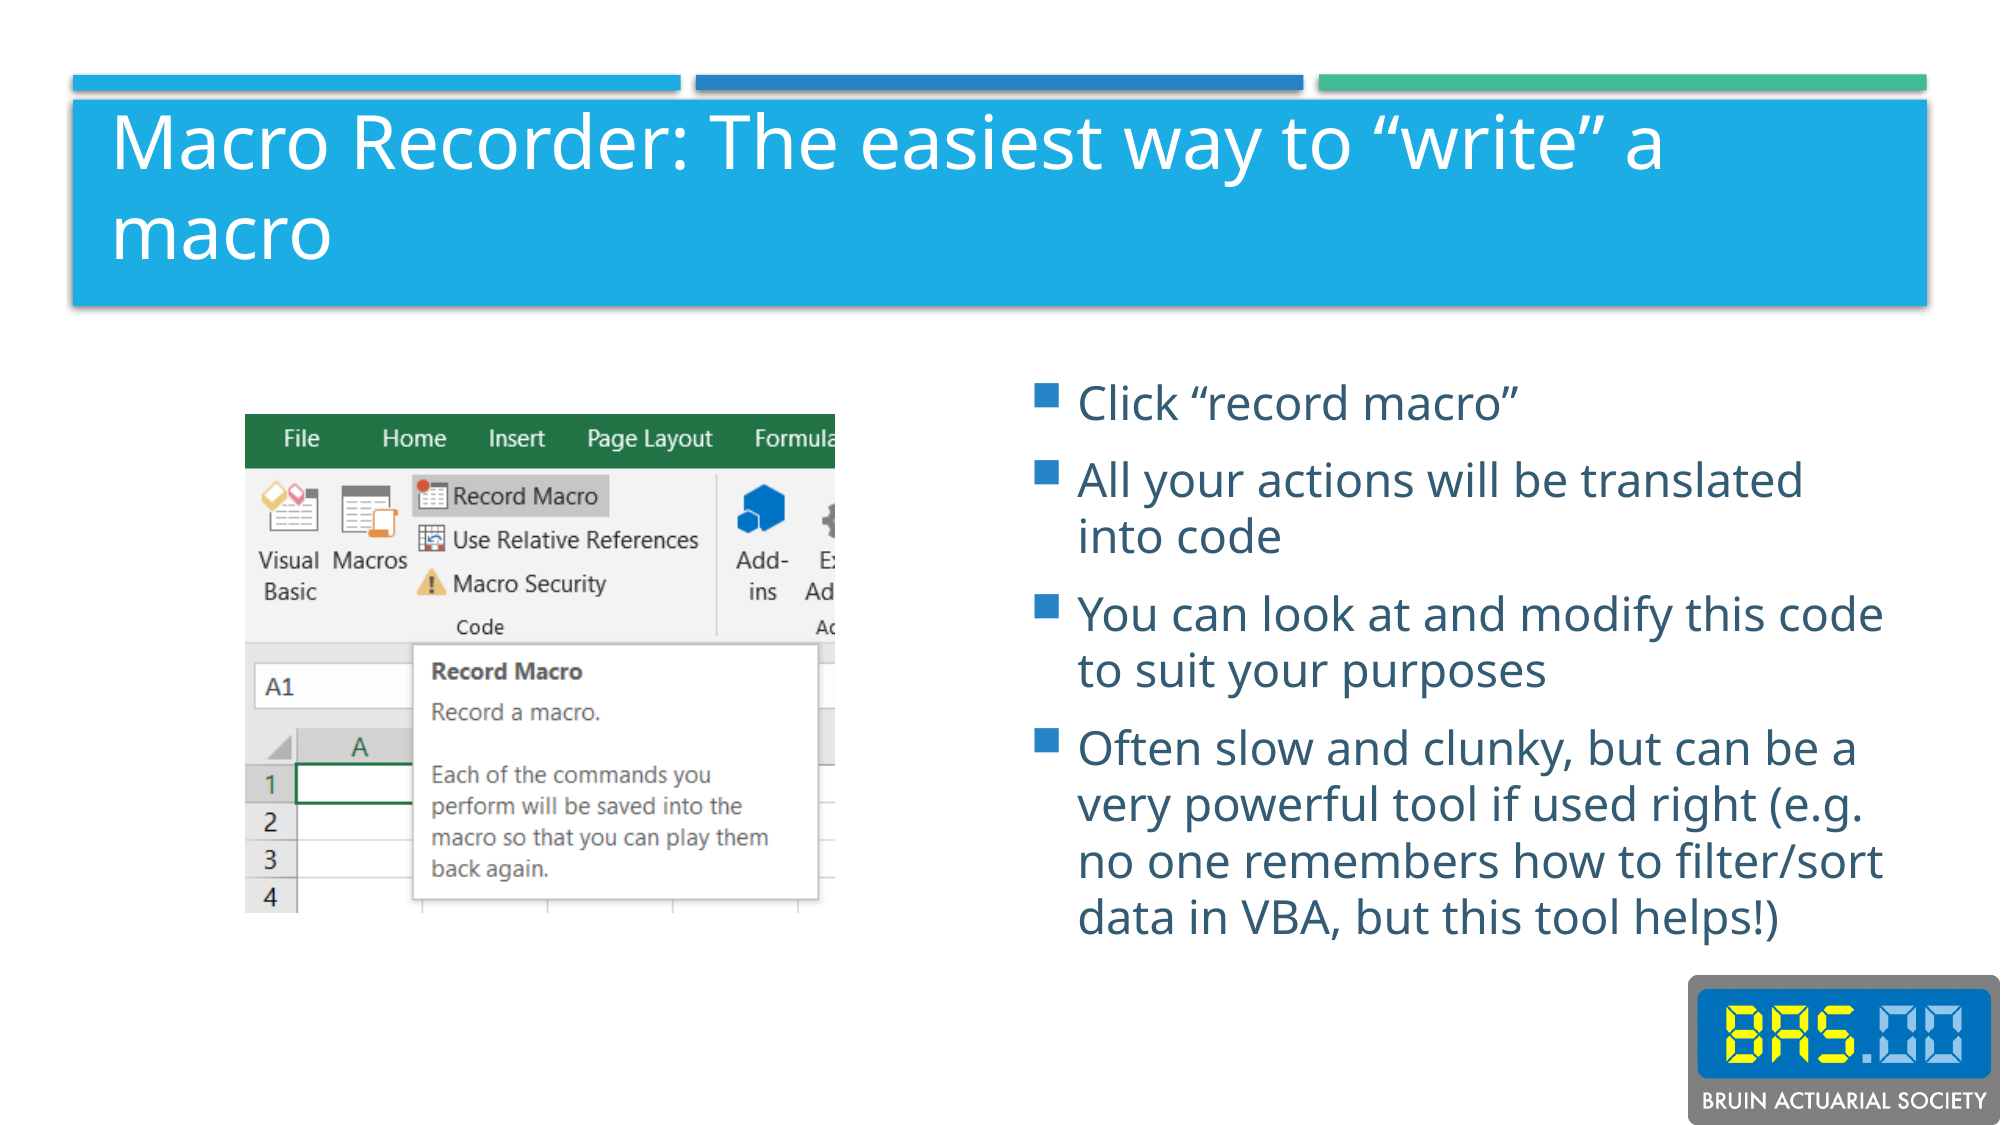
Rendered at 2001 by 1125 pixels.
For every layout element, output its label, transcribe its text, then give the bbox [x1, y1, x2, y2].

title Macro Recorder: The easiest way to “write” a macro [95, 119, 1905, 282]
picture [1688, 975, 2000, 1125]
list Click “record macro” All your actions will be translated into code You can look at and modify this code to suit your purposes Often slow and clunky, but can be a very powerful tool if used right (e.g. no one remembers how to filter/sort data in VBA, but this tool helps!) [1015, 365, 1905, 962]
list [245, 413, 836, 914]
